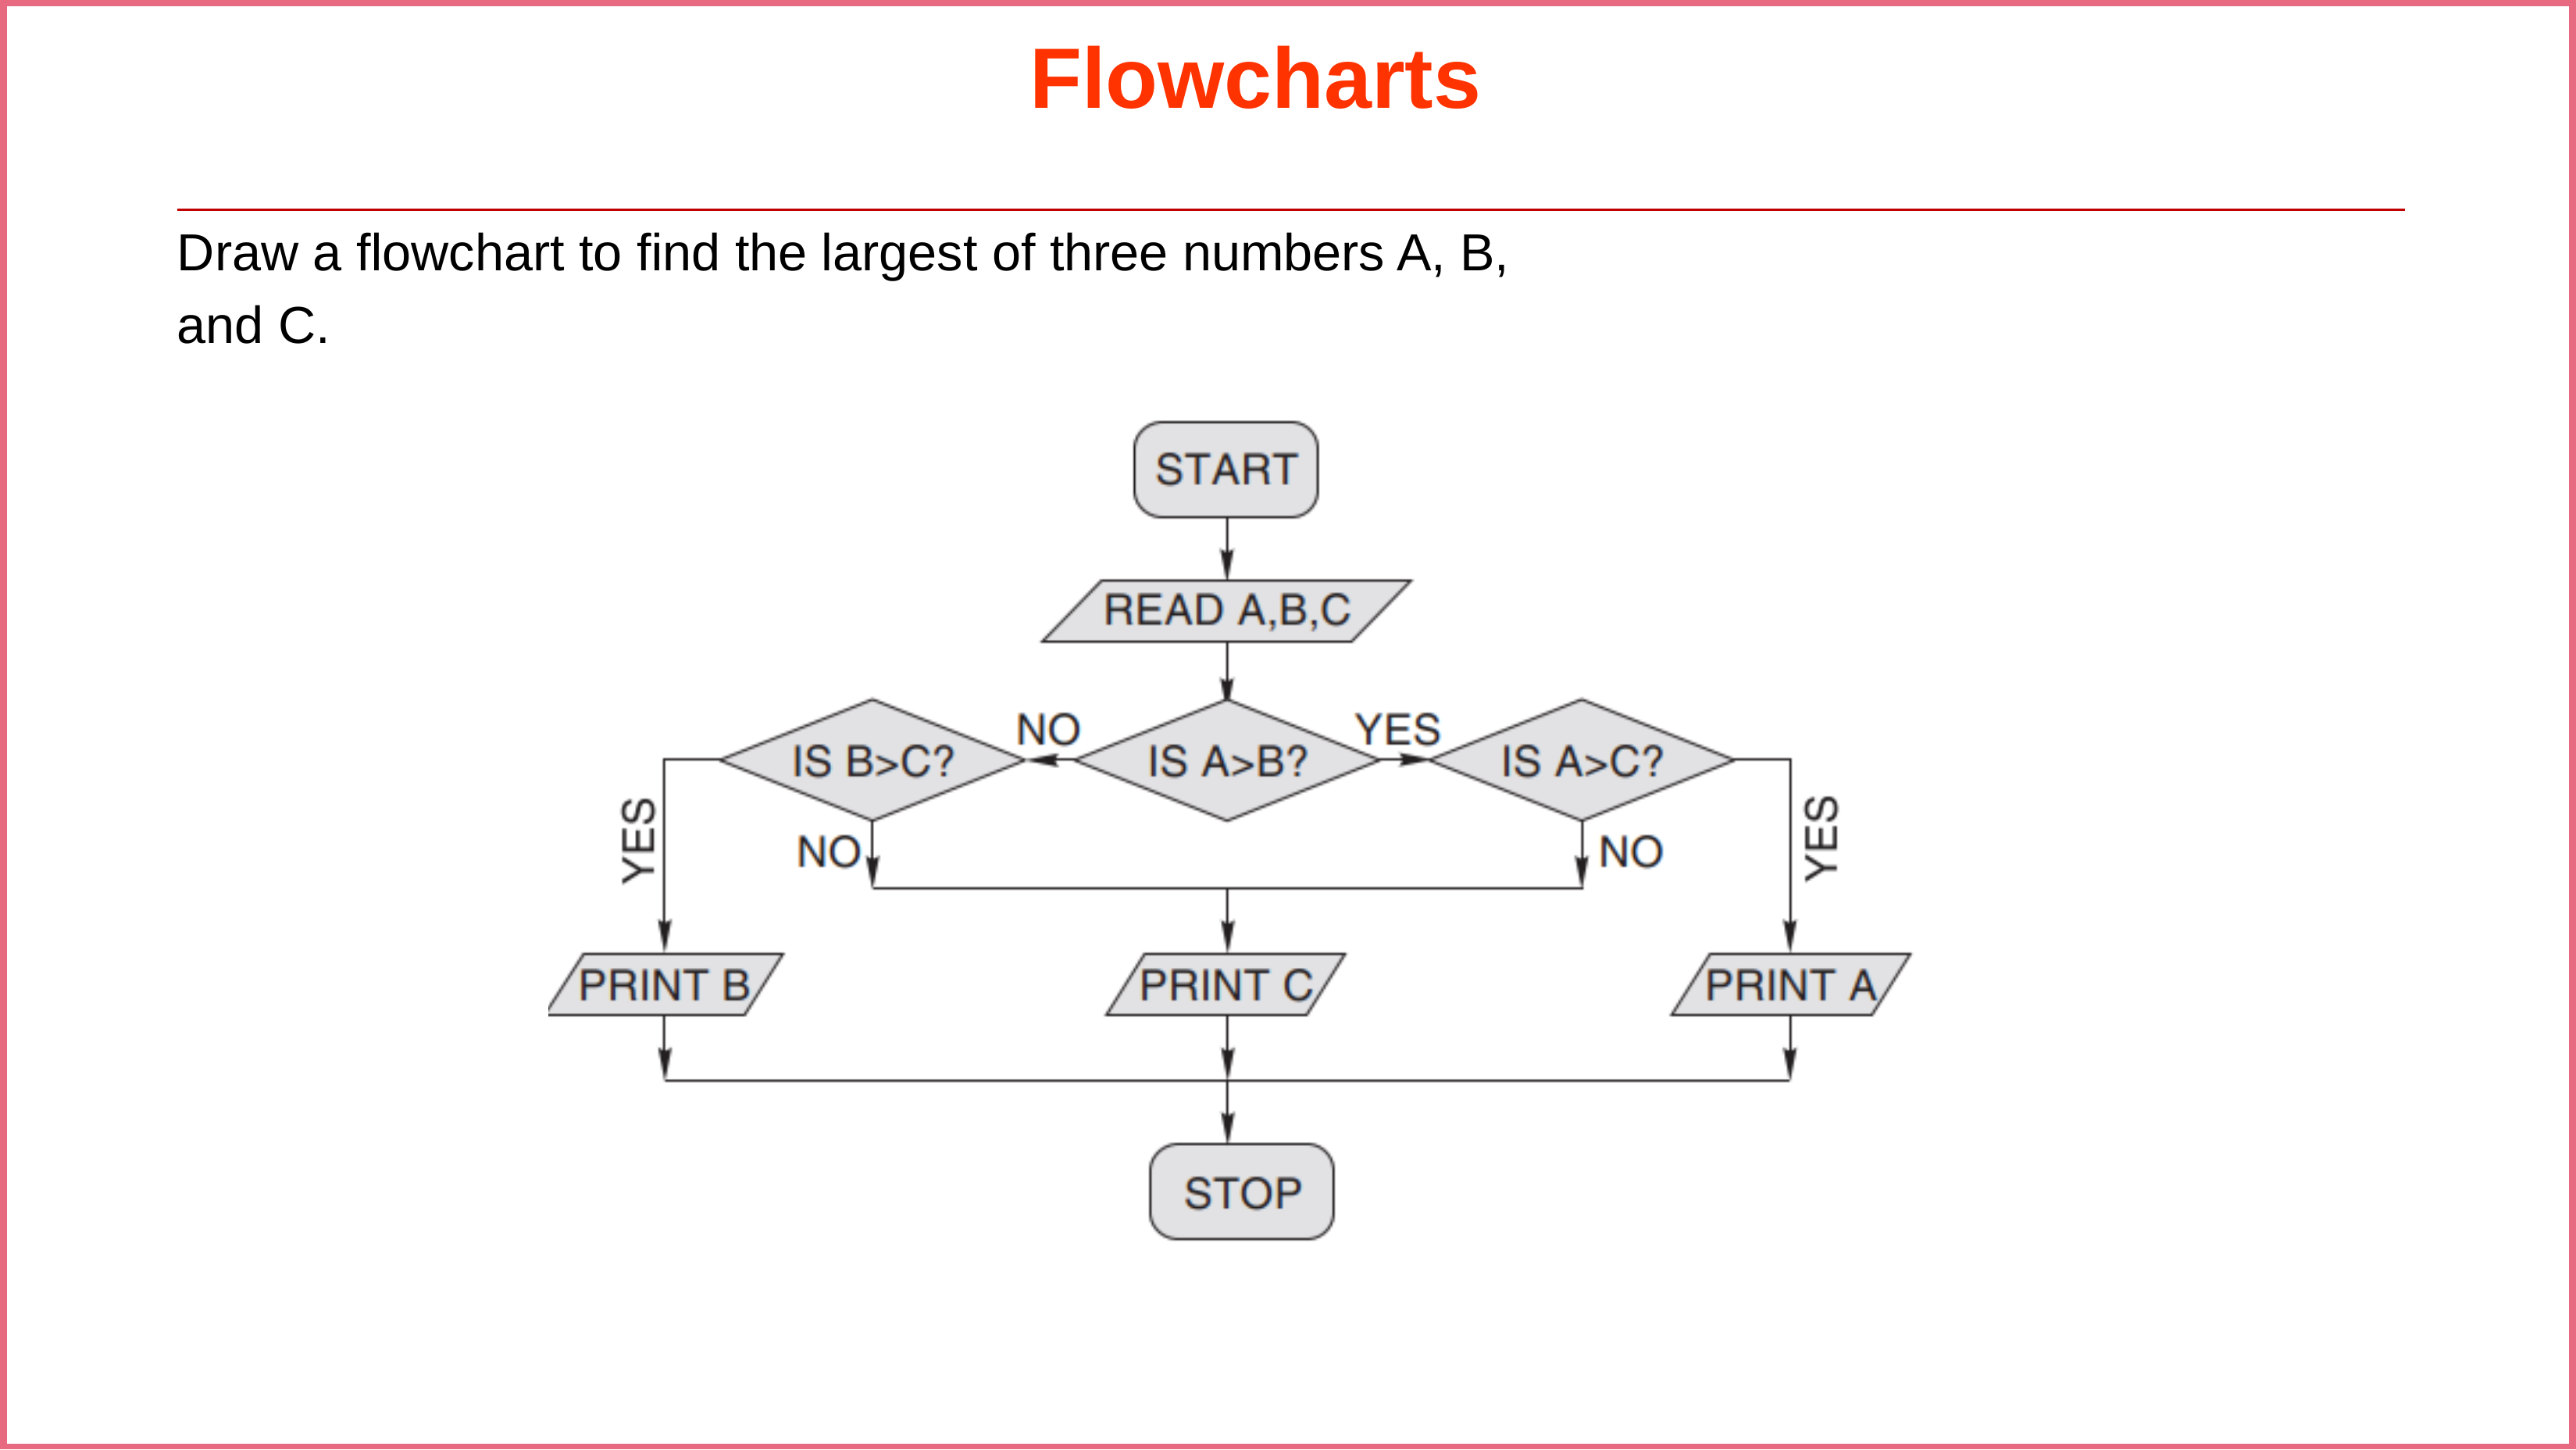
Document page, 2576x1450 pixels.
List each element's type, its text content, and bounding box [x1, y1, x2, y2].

list Draw a ﬂowchart to ﬁnd the largest of three numbers A, B, and C. [177, 218, 2399, 1048]
picture [548, 397, 1960, 1273]
title Flowcharts [550, 30, 1961, 197]
